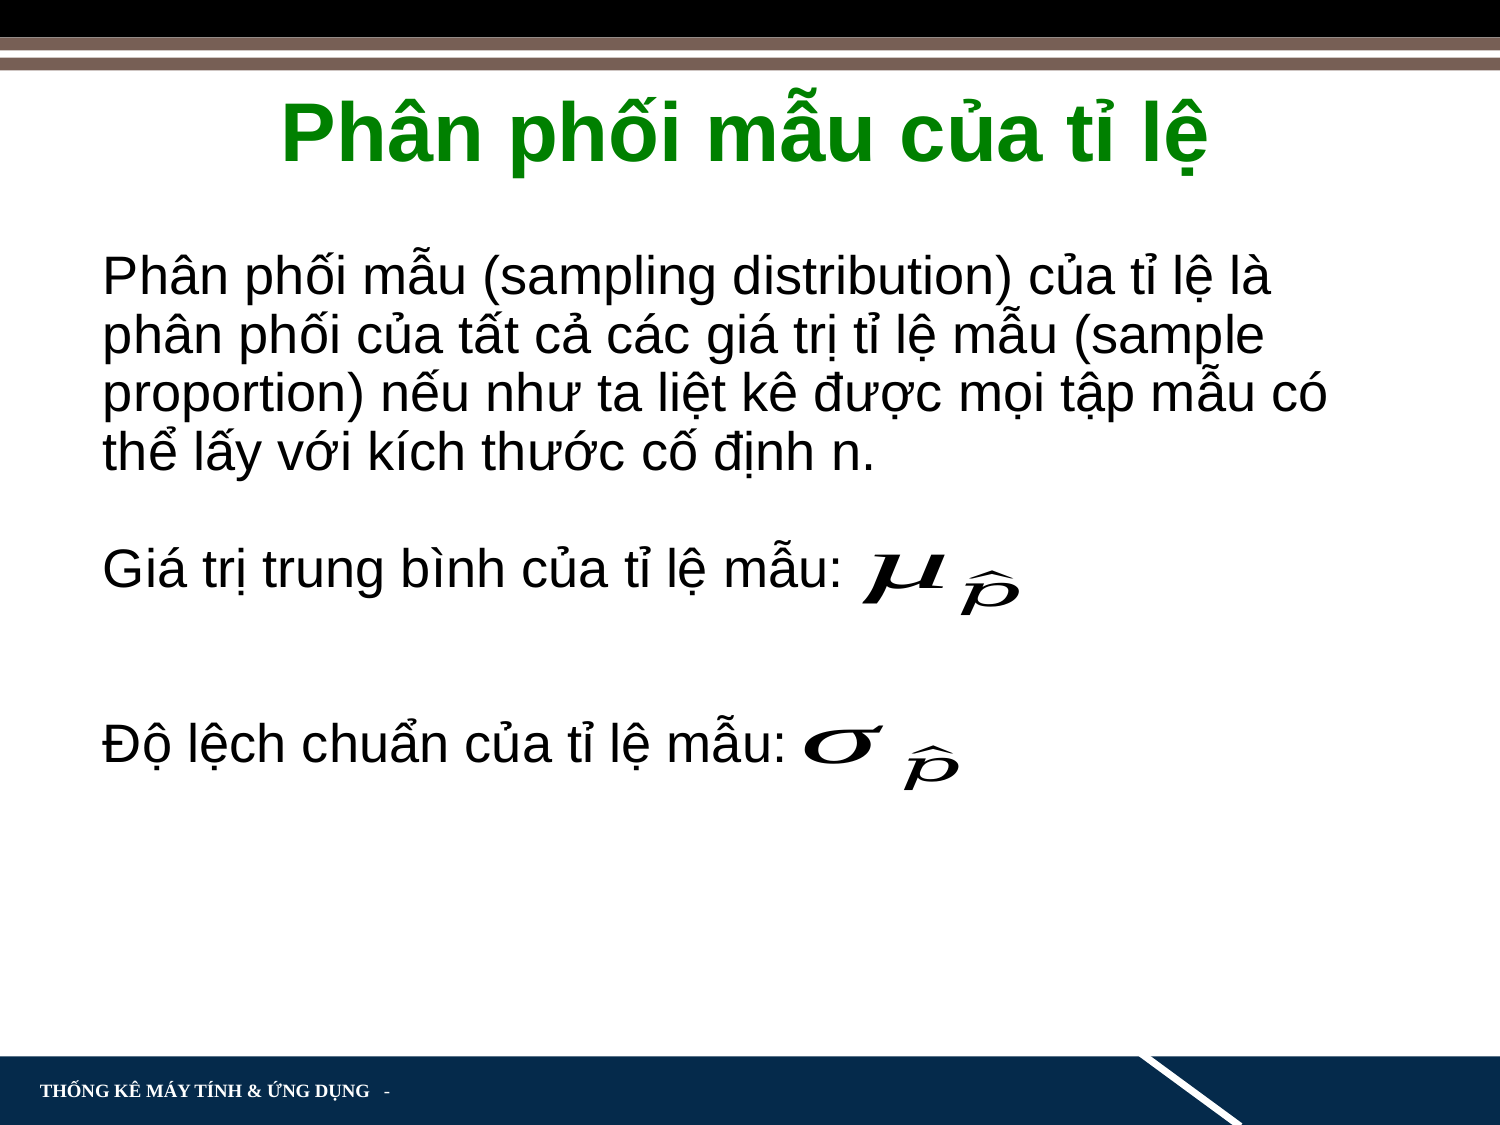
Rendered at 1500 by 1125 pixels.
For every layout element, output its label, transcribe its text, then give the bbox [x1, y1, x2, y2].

text_box Phân phối mẫu của tỉ lệ [265, 81, 1226, 187]
text_box Phân phối mẫu (sampling distribution) của tỉ lệ là phân phối của tất cả các giá trị tỉ lệ mẫu (sample proportion) nếu như ta liệt kê được mọi tập mẫu có thể lấy với kích thước cố định n. Giá trị trung bình của tỉ lệ mẫu: Độ lệch chuẩn của tỉ lệ mẫu: [88, 240, 1377, 782]
